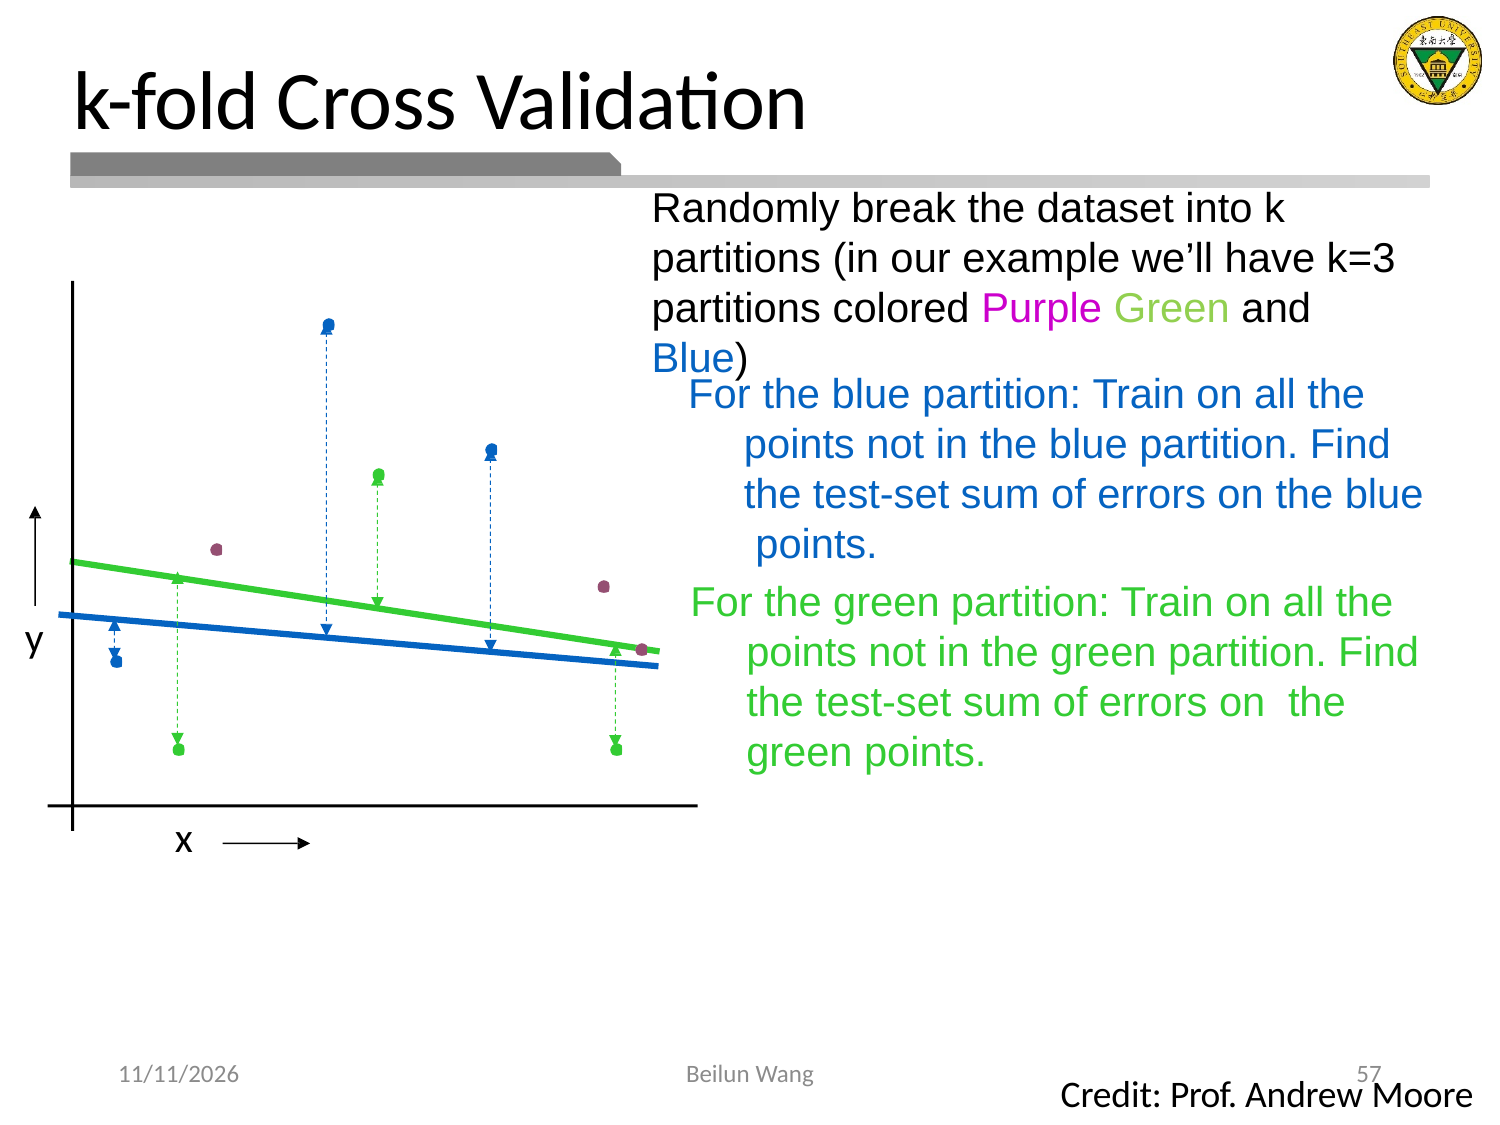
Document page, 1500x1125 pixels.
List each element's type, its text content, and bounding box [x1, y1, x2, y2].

text_box Randomly break the dataset into k partitions (in our example we’ll have k=3 partitions colored Purple Green and Blue) [649, 178, 1420, 339]
text_box Credit: Prof. Andrew Moore [1058, 1069, 1483, 1115]
text_box For the green partition: Train on all the points not in the green partition. Find the test-set sum of errors on the green points. [698, 572, 1438, 775]
footer Beilun Wang [496, 1042, 1004, 1103]
slide_number 57 [1059, 1042, 1397, 1069]
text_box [22, 280, 698, 864]
text_box For the blue partition: Train on all the points not in the blue partition. Find the test-set sum of errors on the blue points. [698, 339, 1438, 567]
picture [1393, 16, 1482, 105]
title k-fold Cross Validation [58, 50, 829, 147]
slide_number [103, 1042, 441, 1103]
